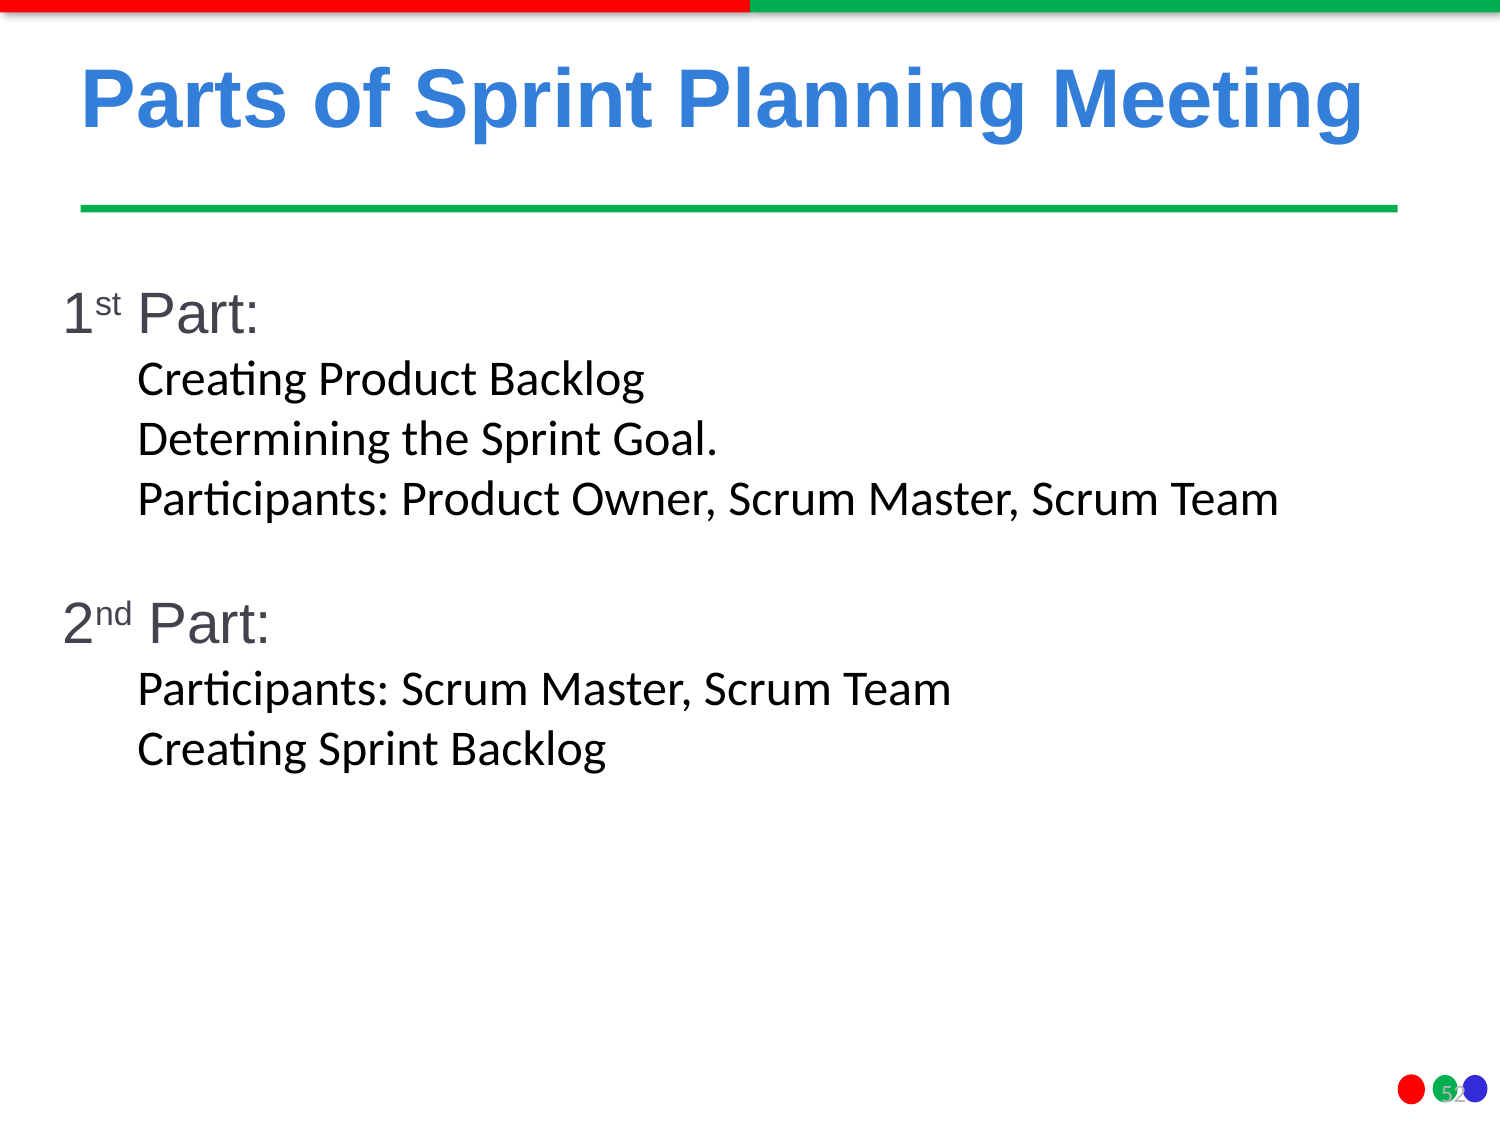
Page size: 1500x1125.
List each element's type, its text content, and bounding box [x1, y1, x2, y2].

list 1st Part: Creating Product Backlog Determining the Sprint Goal. Participants: Product Owner, Scrum Master, Scrum Team 2nd Part: Participants: Scrum Master, Scrum Team Creating Sprint Backlog [62, 275, 1413, 1034]
slide_number 52 [1345, 1062, 1467, 1108]
title Parts of Sprint Planning Meeting [80, 44, 1398, 146]
